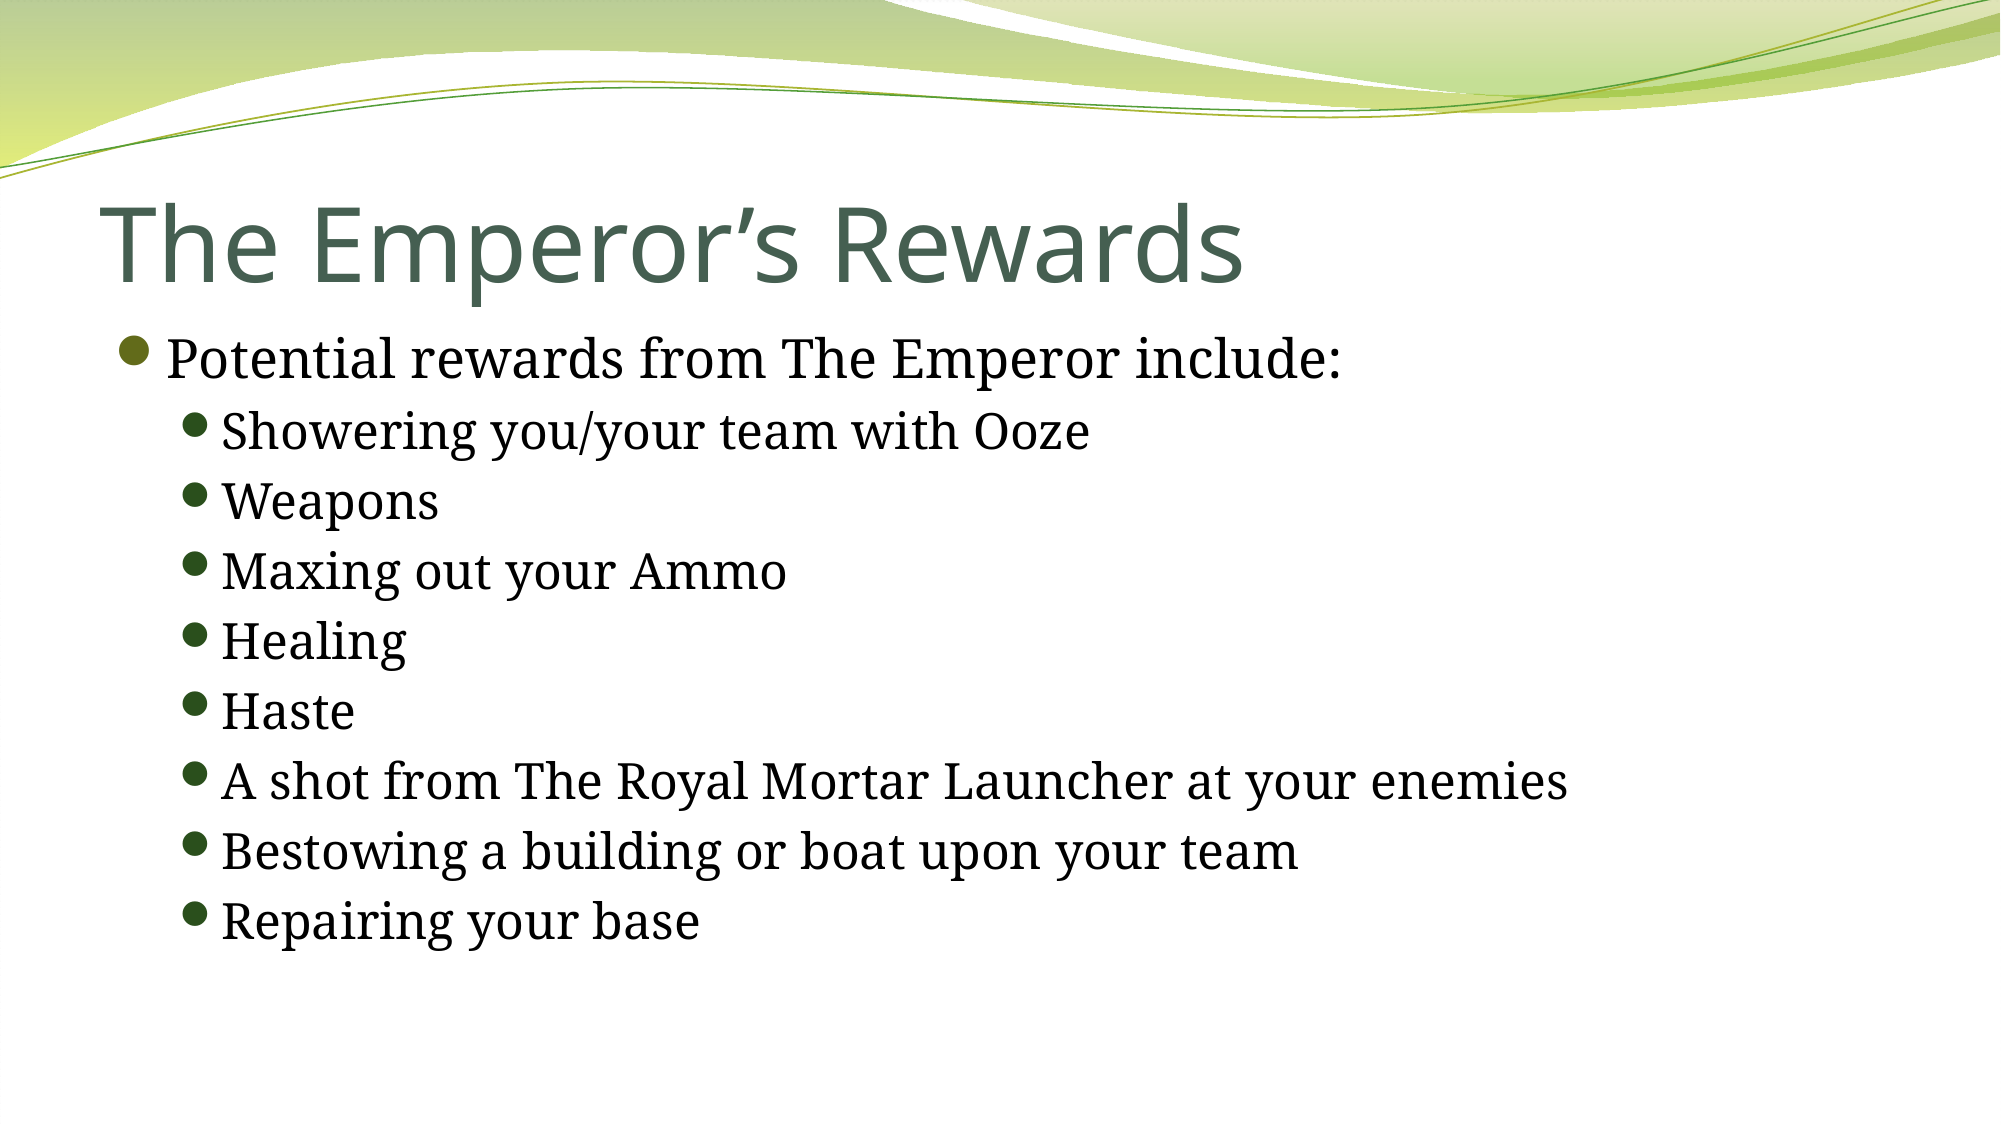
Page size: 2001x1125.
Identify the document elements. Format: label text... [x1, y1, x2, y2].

title The Emperor’s Rewards [99, 115, 1900, 303]
list Potential rewards from The Emperor include: Showering you/your team with Ooze Weapons Maxing out your Ammo Healing Haste A shot from The Royal Mortar Launcher at your enemies Bestowing a building or boat upon your team Repairing your base [99, 317, 1900, 1038]
